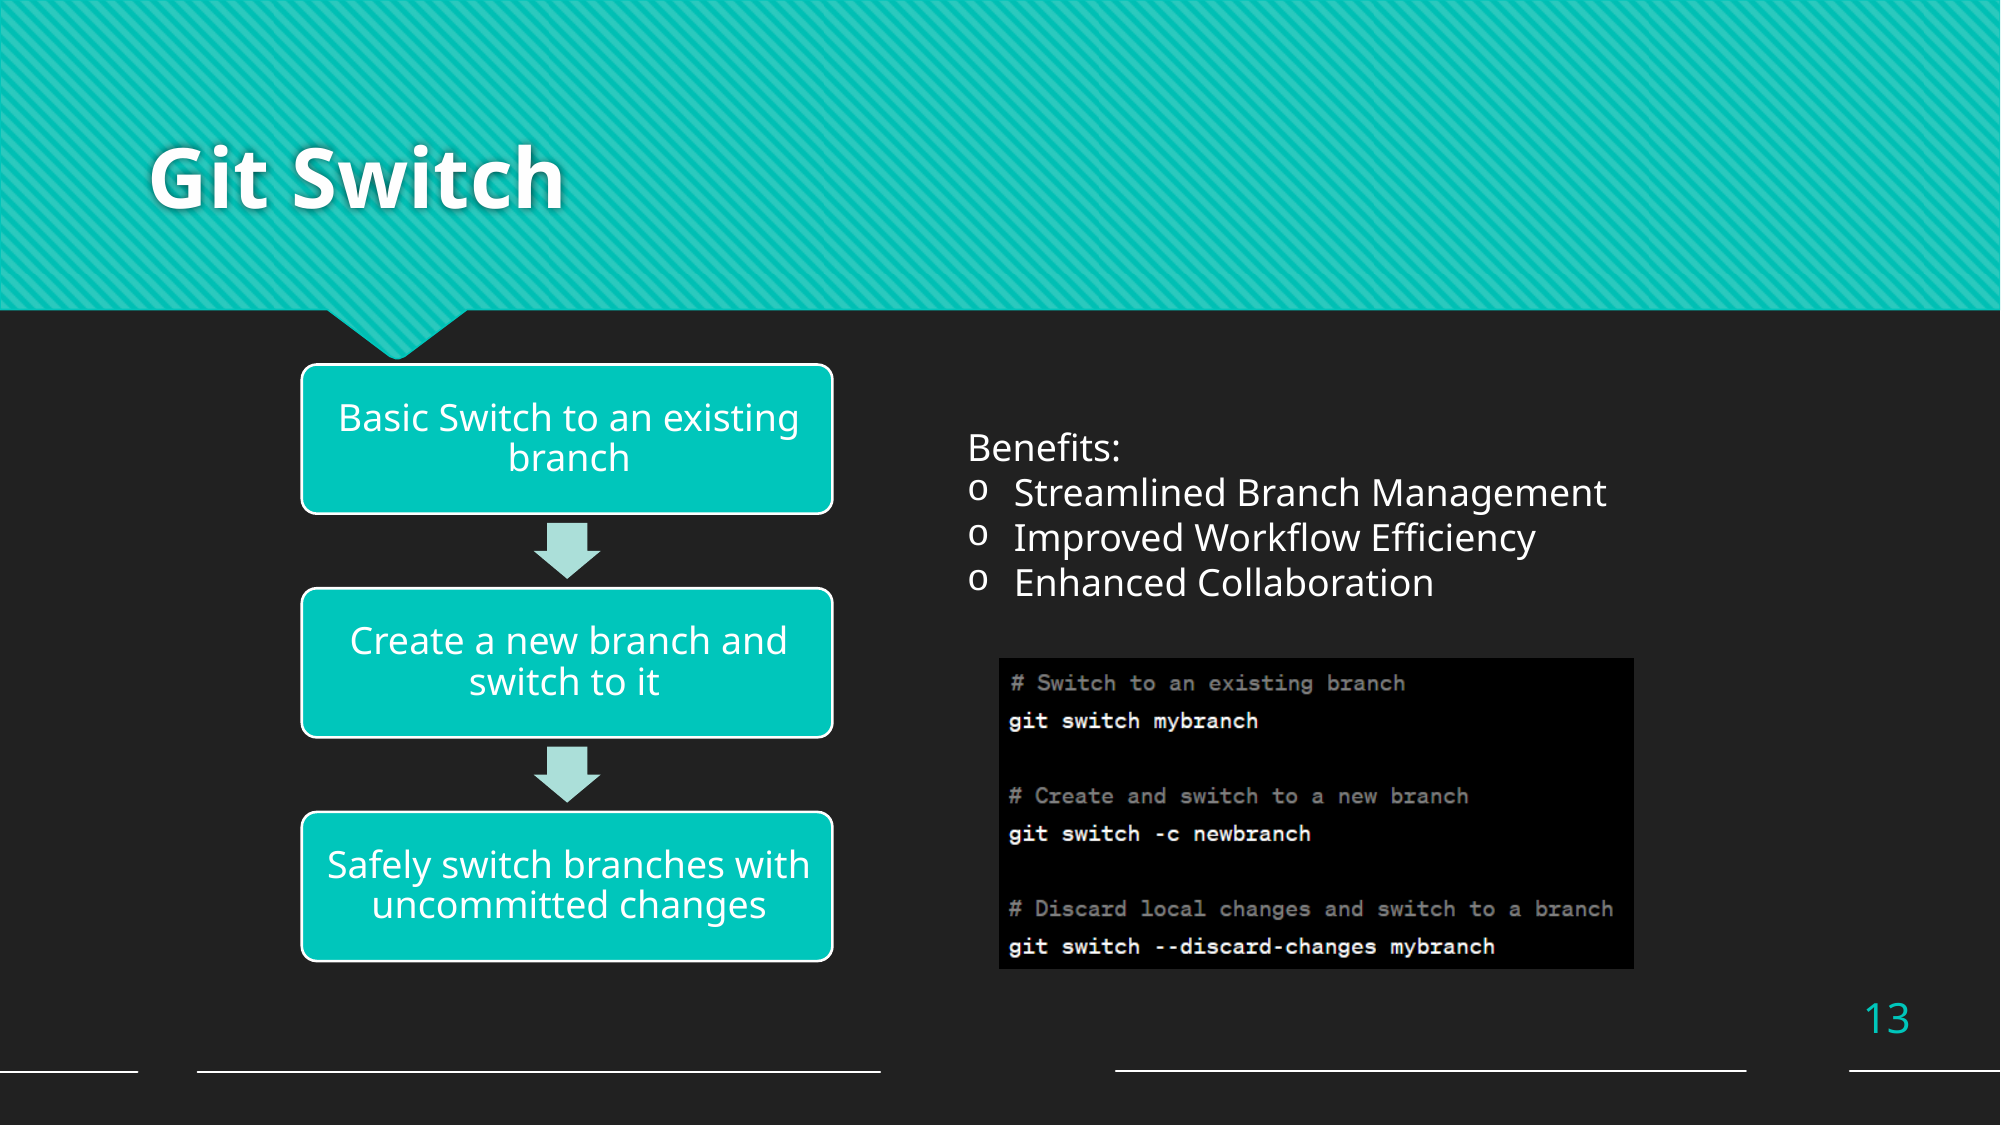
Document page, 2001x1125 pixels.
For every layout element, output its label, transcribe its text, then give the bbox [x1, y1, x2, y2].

picture [999, 658, 1634, 970]
title Git Switch [132, 73, 1868, 233]
text_box Benefits: Streamlined Branch Management Improved Workflow Efficiency Enhanced Collaboration [1001, 416, 1986, 926]
slide_number 13 [1751, 970, 1926, 1051]
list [134, 364, 1001, 962]
